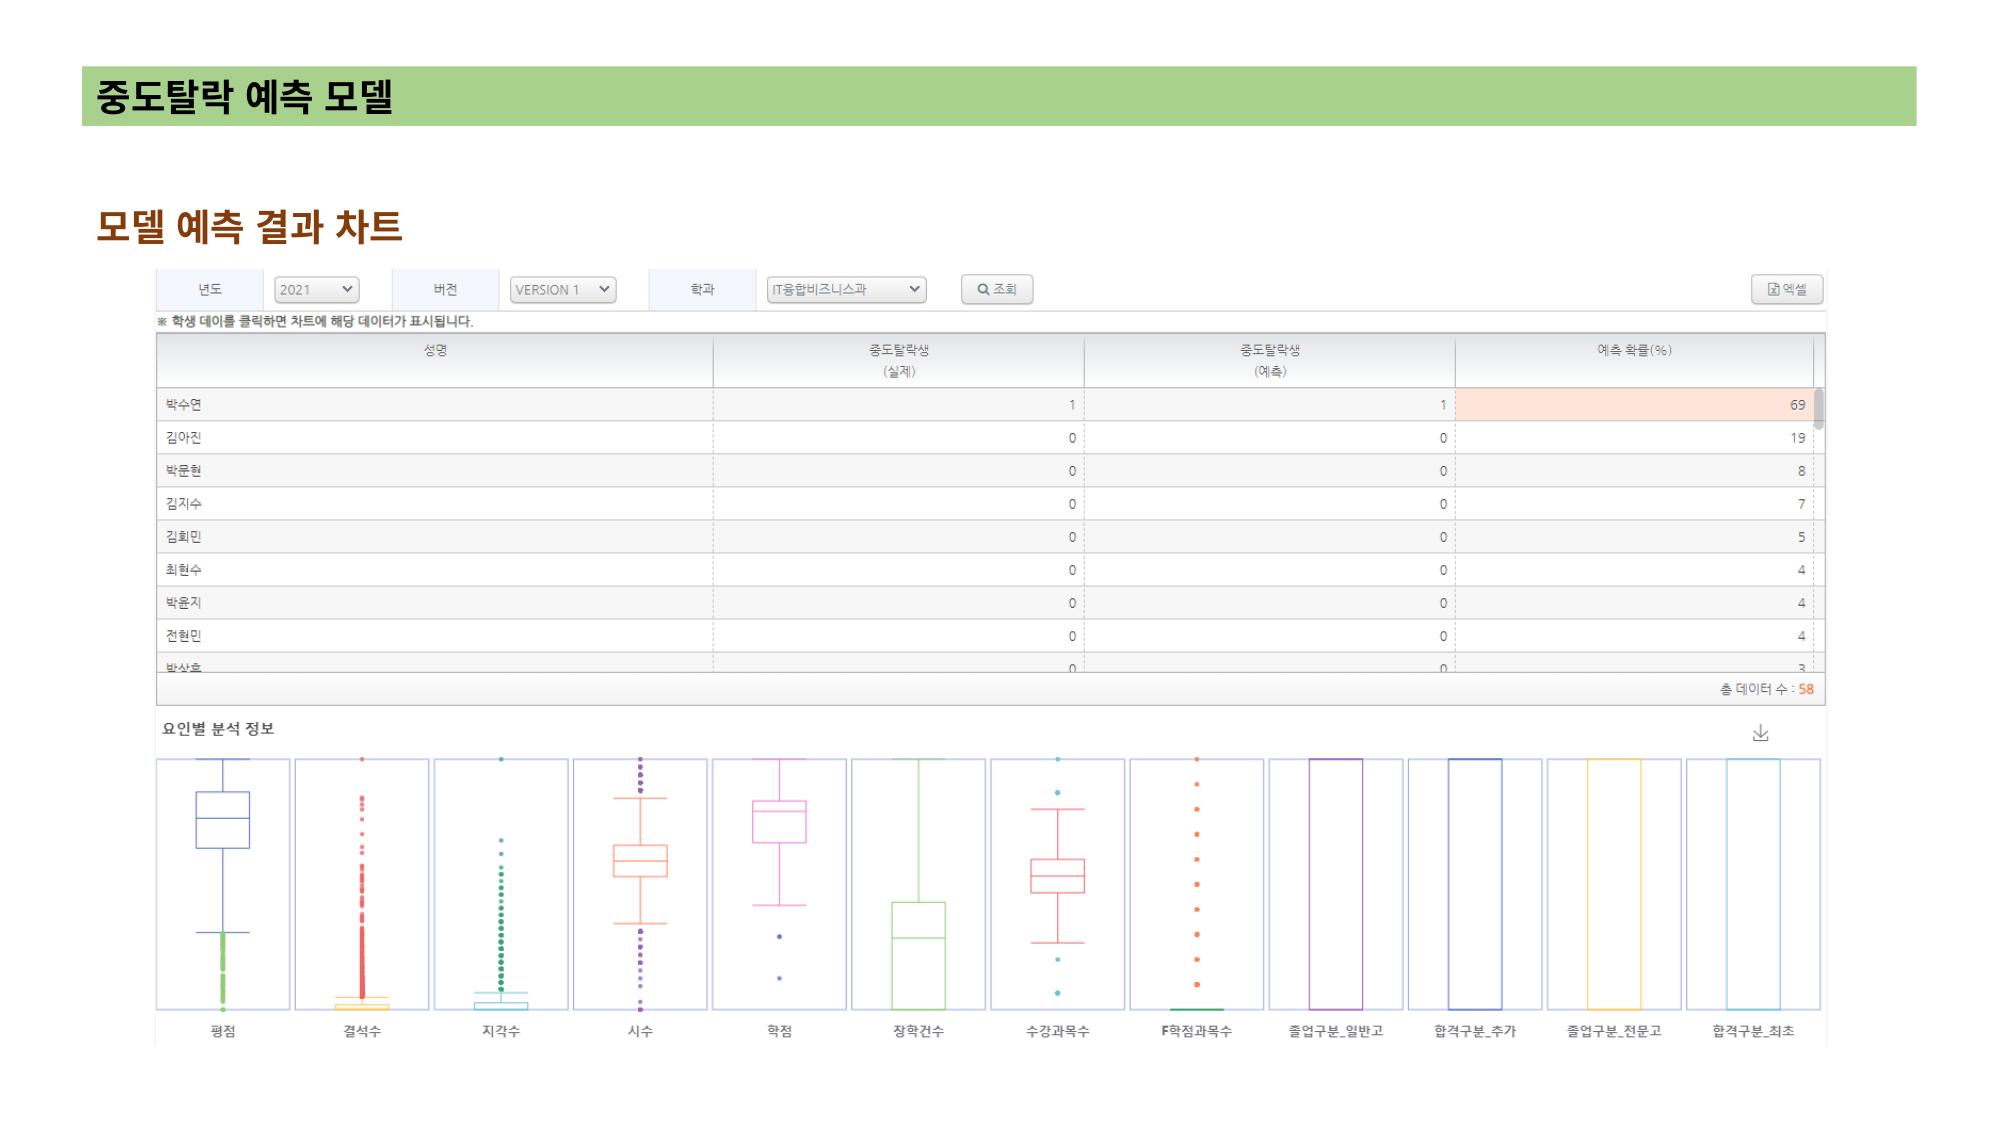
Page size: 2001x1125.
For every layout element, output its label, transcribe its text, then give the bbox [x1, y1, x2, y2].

text_box 중도탈락 예측 모델 [82, 66, 1917, 126]
picture [154, 269, 1828, 1048]
text_box 모델 예측 결과 차트 [82, 174, 1917, 257]
